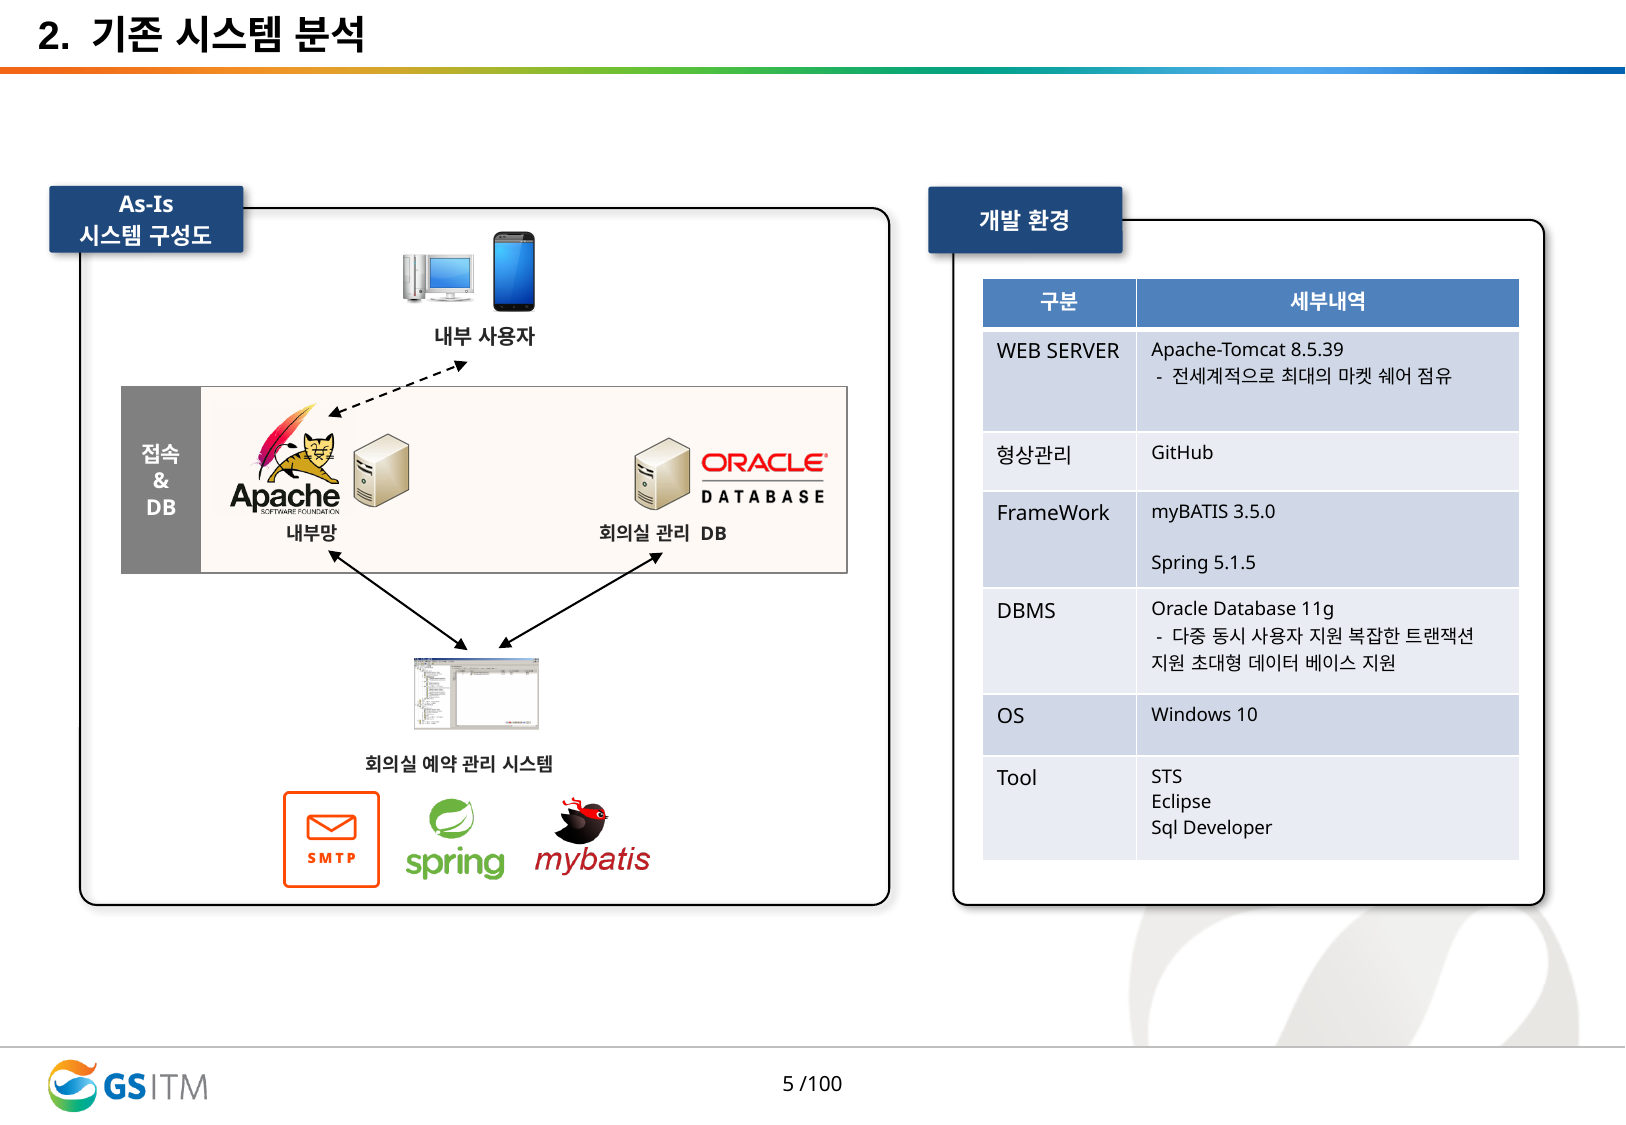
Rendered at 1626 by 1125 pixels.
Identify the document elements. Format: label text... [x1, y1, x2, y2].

picture [282, 791, 380, 888]
picture [208, 387, 410, 542]
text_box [327, 361, 468, 417]
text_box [327, 550, 468, 651]
text_box 개발 환경 [928, 186, 1123, 254]
text_box [80, 208, 890, 906]
text_box 접속 & DB [121, 386, 201, 574]
picture [402, 240, 474, 312]
picture [632, 394, 848, 566]
picture [492, 231, 535, 312]
text_box 2. 기존 시스템 분석 [22, 2, 1574, 67]
picture [44, 1058, 211, 1113]
picture [396, 787, 513, 888]
text_box 내부 사용자 [414, 323, 556, 349]
text_box As-Is 시스템 구성도 [49, 185, 244, 253]
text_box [498, 552, 664, 649]
text_box 회의실 관리 DB [579, 522, 672, 545]
picture [0, 67, 1625, 74]
text_box 회의실 예약 관리 시스템 [345, 753, 575, 776]
text_box [953, 219, 1545, 905]
picture [414, 657, 540, 731]
picture [521, 769, 662, 910]
text_box [971, 265, 1521, 890]
text_box [200, 386, 323, 573]
text_box [366, 386, 848, 573]
